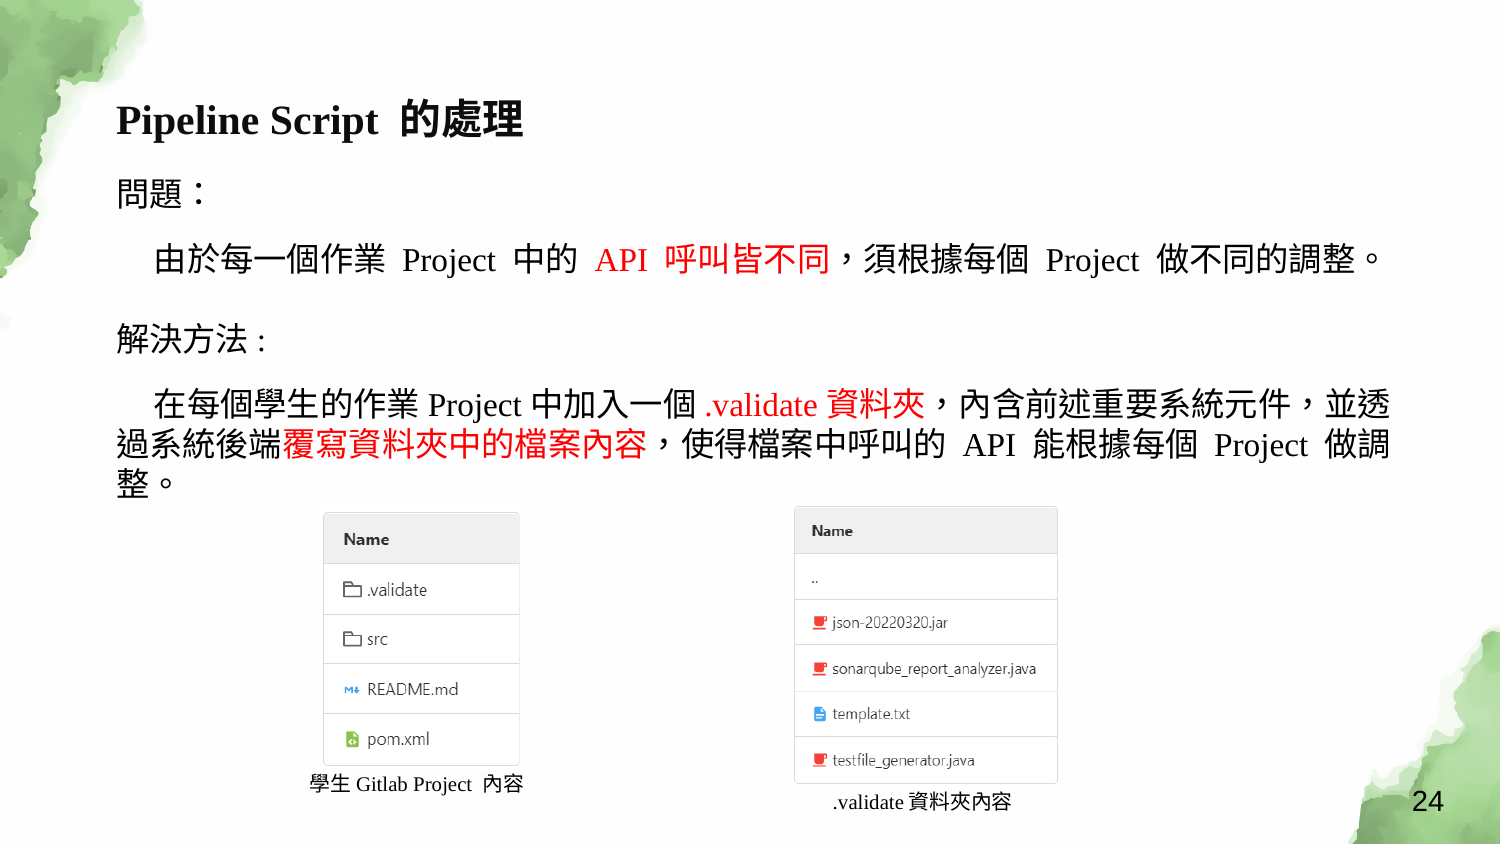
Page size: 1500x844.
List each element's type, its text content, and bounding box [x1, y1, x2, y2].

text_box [317, 502, 523, 770]
text_box .validate資料夾內容 [791, 794, 1055, 821]
picture [0, 0, 1500, 844]
text_box 問題： 由於每一個作業 Project 中的 API 呼叫皆不同，須根據每個 Project 做不同的調整。 解決方法: 在每個學生的作業Project中加入一個.validate資料夾，內含前述重要系統元件，並透過系統後端覆寫資料夾中的檔案內容，使得檔案中呼叫的 API 能根據每個 Project 做調整。 [101, 166, 1421, 511]
text_box Pipeline Script 的處理 [101, 85, 852, 151]
text_box 學生Gitlab Project 內容 [285, 763, 549, 804]
text_box 24 [1370, 775, 1487, 826]
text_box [790, 502, 1068, 786]
